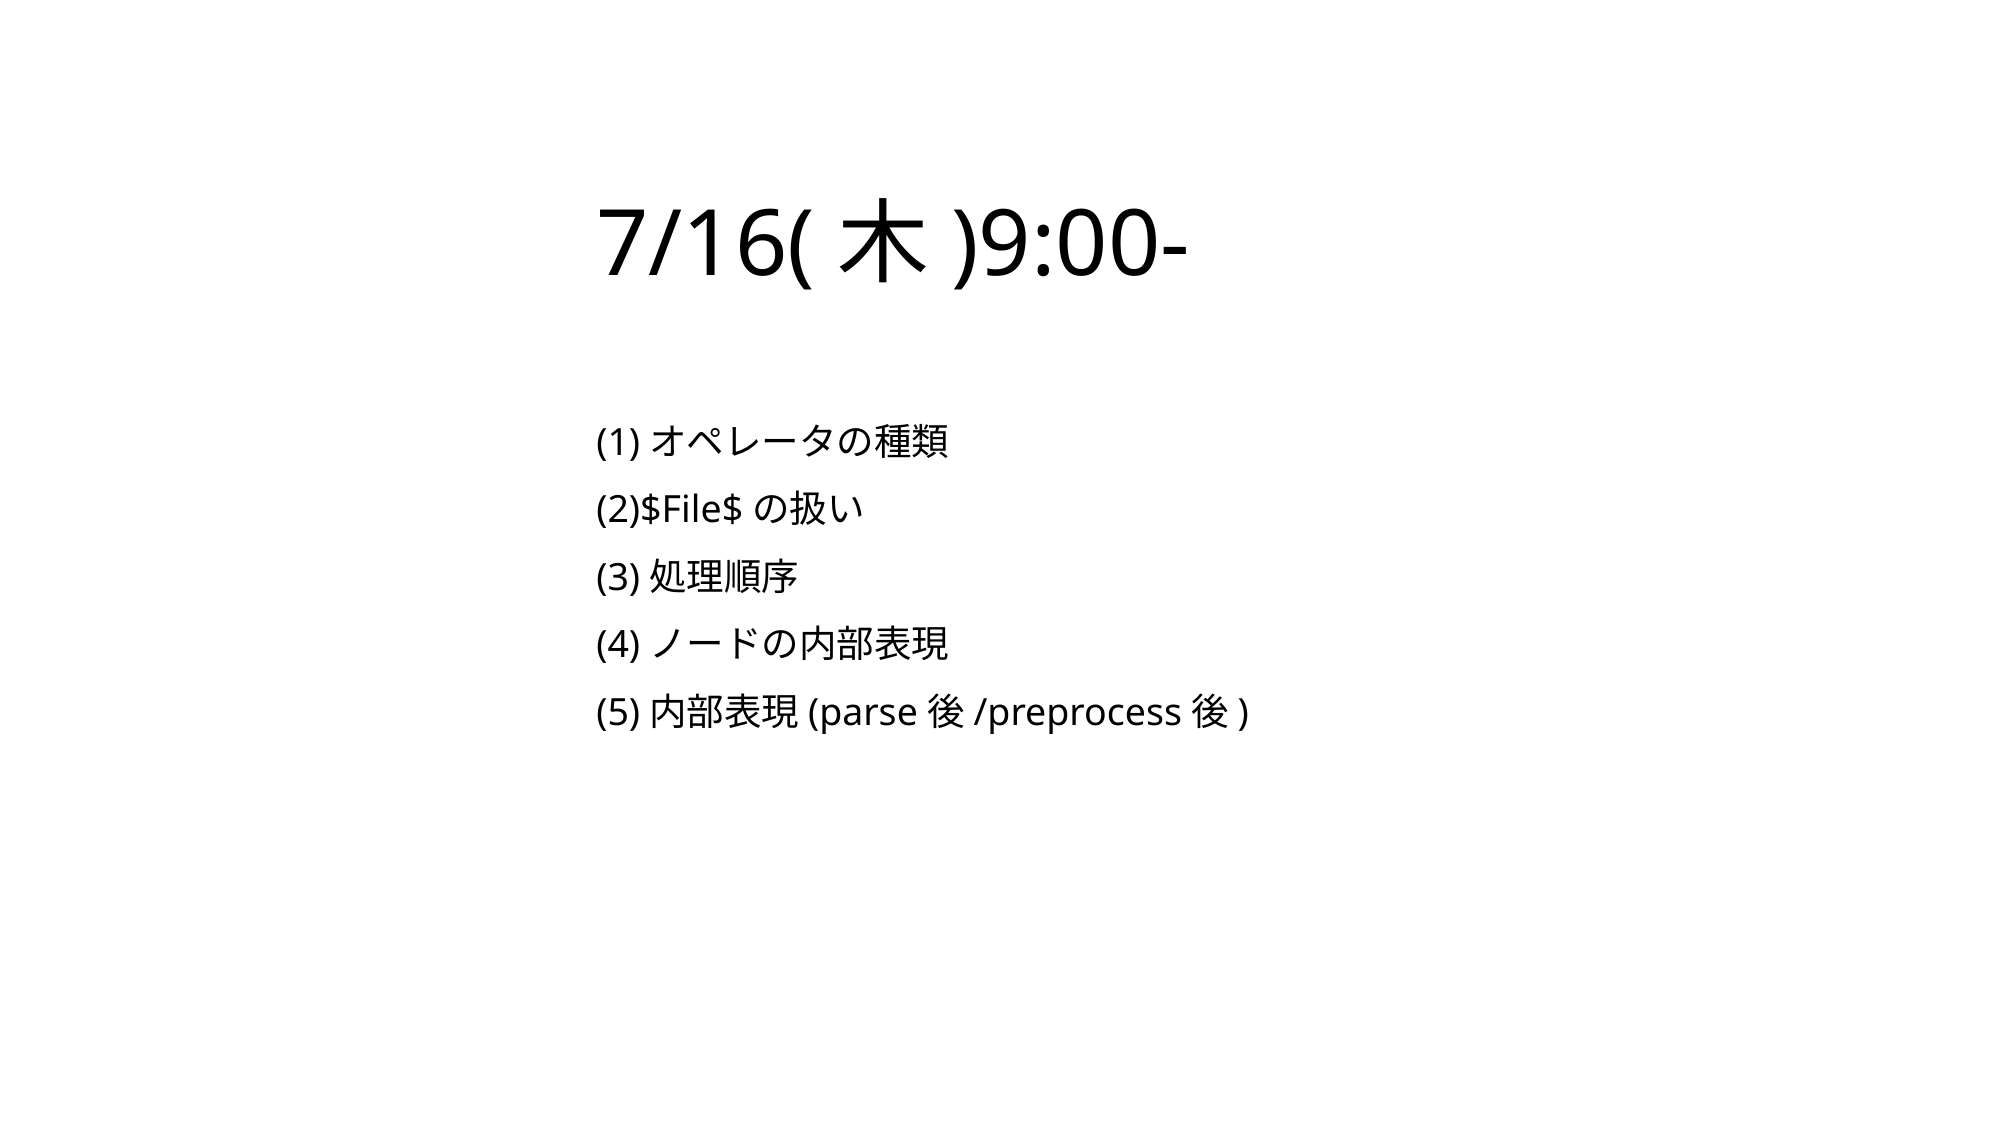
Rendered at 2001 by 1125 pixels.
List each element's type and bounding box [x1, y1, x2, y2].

title [581, 136, 1365, 355]
text_box [581, 387, 1537, 740]
